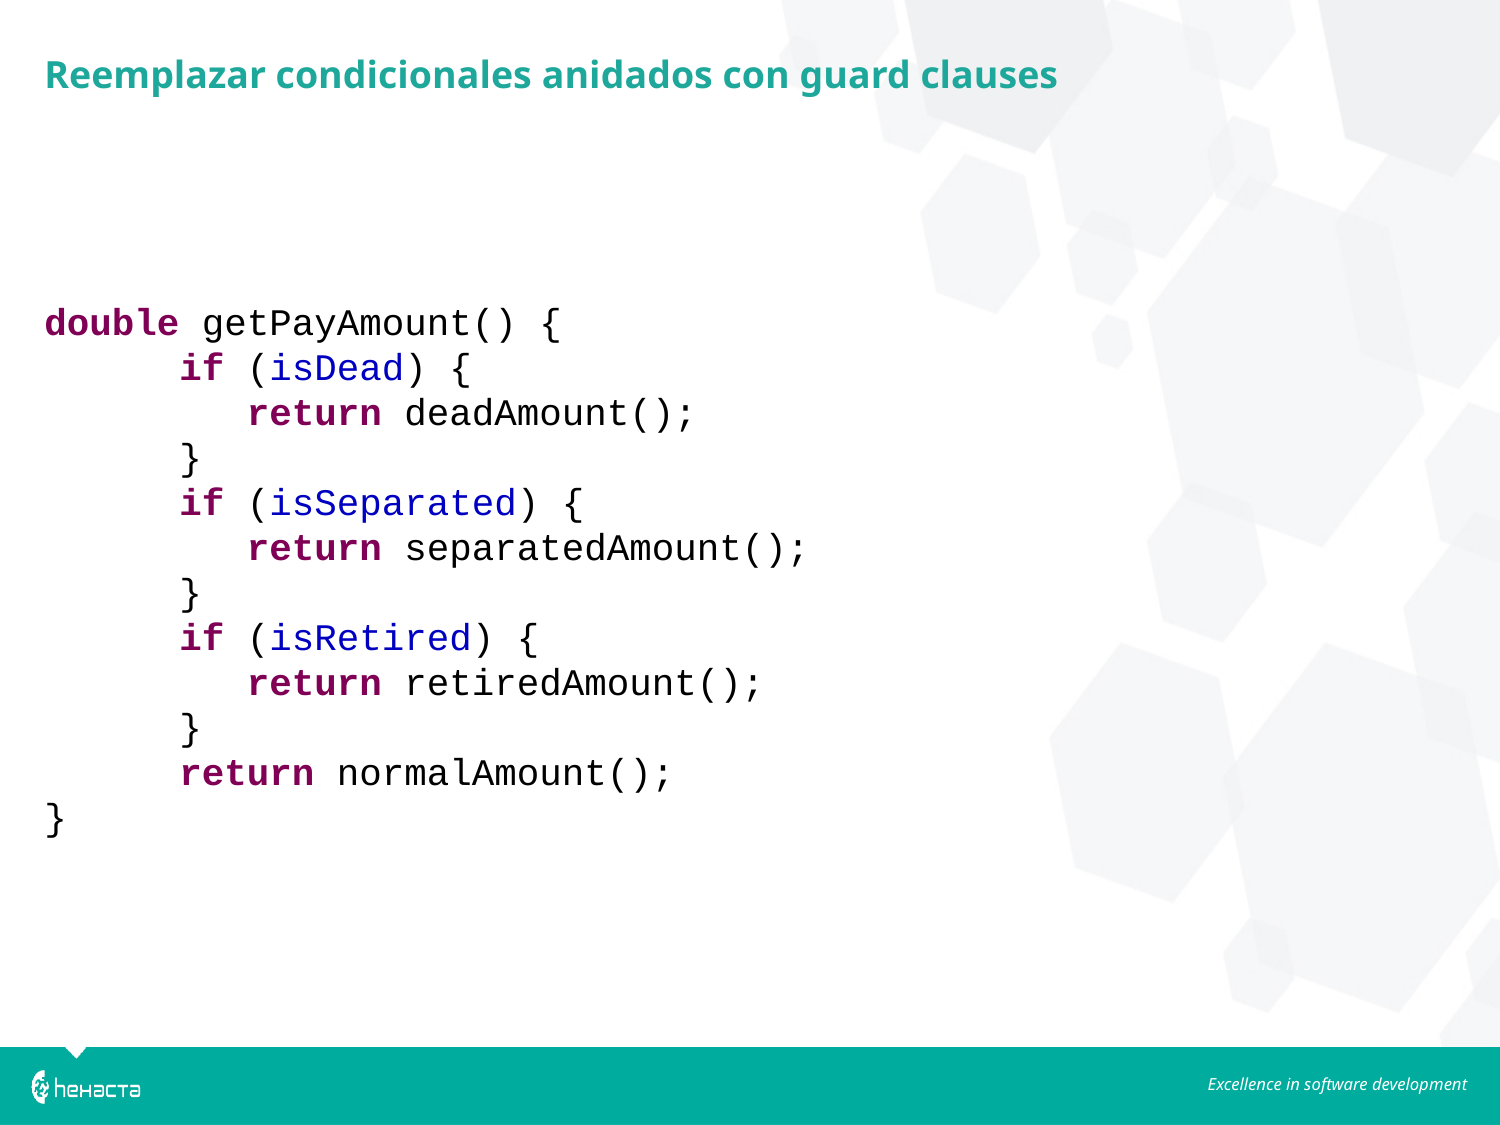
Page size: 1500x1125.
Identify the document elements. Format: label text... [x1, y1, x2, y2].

picture [0, 0, 1500, 1125]
list double getPayAmount() { if (isDead) { return deadAmount(); } if (isSeparated) { return separatedAmount(); } if (isRetired) { return retiredAmount(); } return normalAmount(); } [29, 200, 1471, 1020]
list Reemplazar condicionales anidados con guard clauses [29, 43, 1471, 122]
